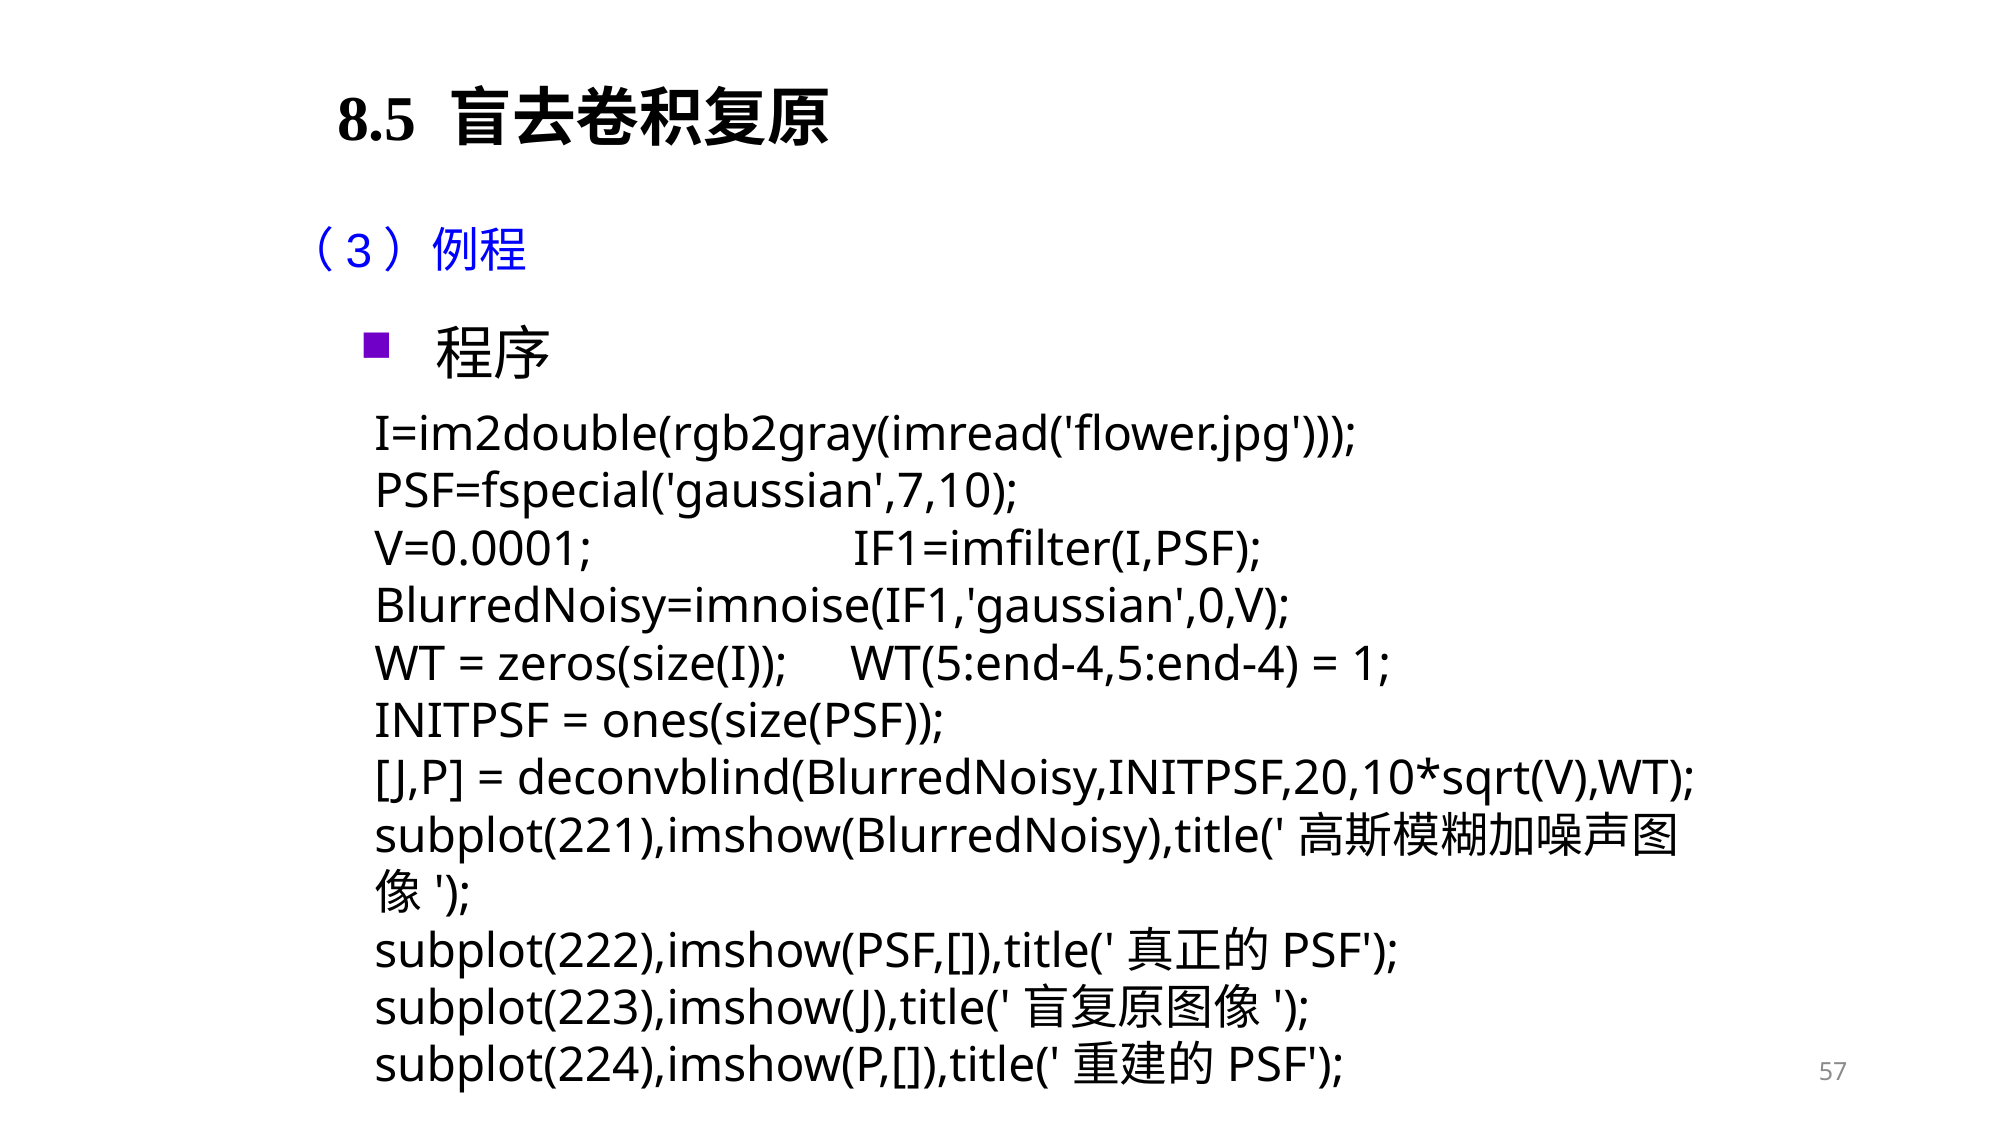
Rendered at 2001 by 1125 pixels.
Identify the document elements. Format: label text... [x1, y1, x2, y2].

text_box （3）例程 [267, 209, 547, 287]
text_box I=im2double(rgb2gray(imread('flower.jpg'))); PSF=fspecial('gaussian',7,10); V=0.0001; IF1=imfilter(I,PSF); BlurredNoisy=imnoise(IF1,'gaussian',0,V); WT = zeros(size(I)); WT(5:end-4,5:end-4) = 1; INITPSF = ones(size(PSF)); [J,P] = deconvblind(BlurredNoisy,INITPSF,20,10*sqrt(V),WT); subplot(221),imshow(BlurredNoisy),title('高斯模糊加噪声图像'); subplot(222),imshow(PSF,[]),title('真正的PSF'); subplot(223),imshow(J),title('盲复原图像'); subplot(224),imshow(P,[]),title('重建的PSF'); [359, 395, 1724, 1099]
slide_number 57 [1412, 1042, 1863, 1103]
text_box 程序 [320, 306, 609, 396]
text_box 8.5 盲去卷积复原 [322, 50, 1076, 180]
